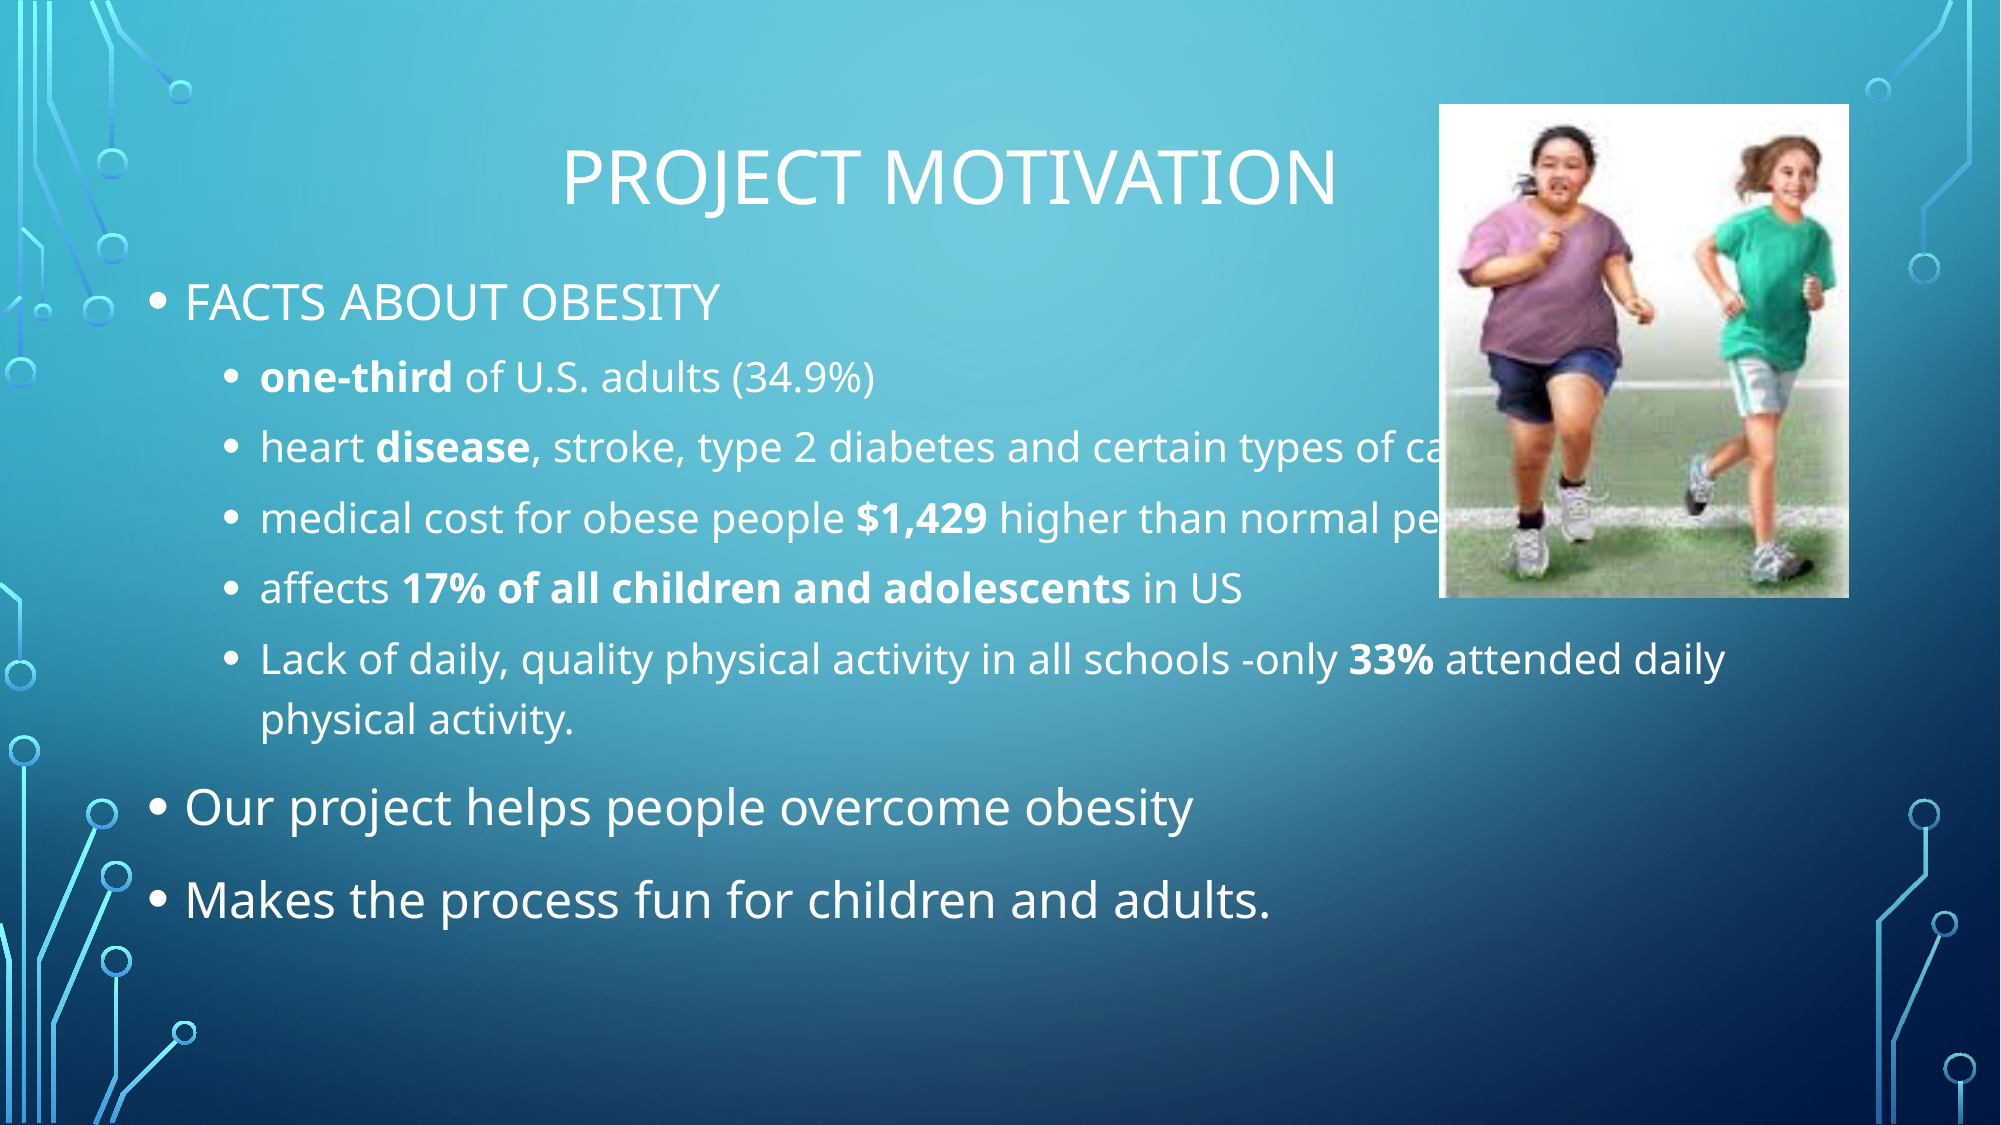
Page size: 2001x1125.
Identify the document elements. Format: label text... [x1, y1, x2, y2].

picture [1439, 104, 1850, 598]
title Project motivation [95, 58, 1721, 302]
list FACTS ABOUT OBESITY one-third of U.S. adults (34.9%) heart disease, stroke, type 2 diabetes and certain types of cancer medical cost for obese people $1,429 higher than normal people. affects 17% of all children and adolescents in US Lack of daily, quality physical activity in all schools -only 33% attended daily physical activity. Our project helps people overcome obesity Makes the process fun for children and adults. [132, 250, 1813, 950]
